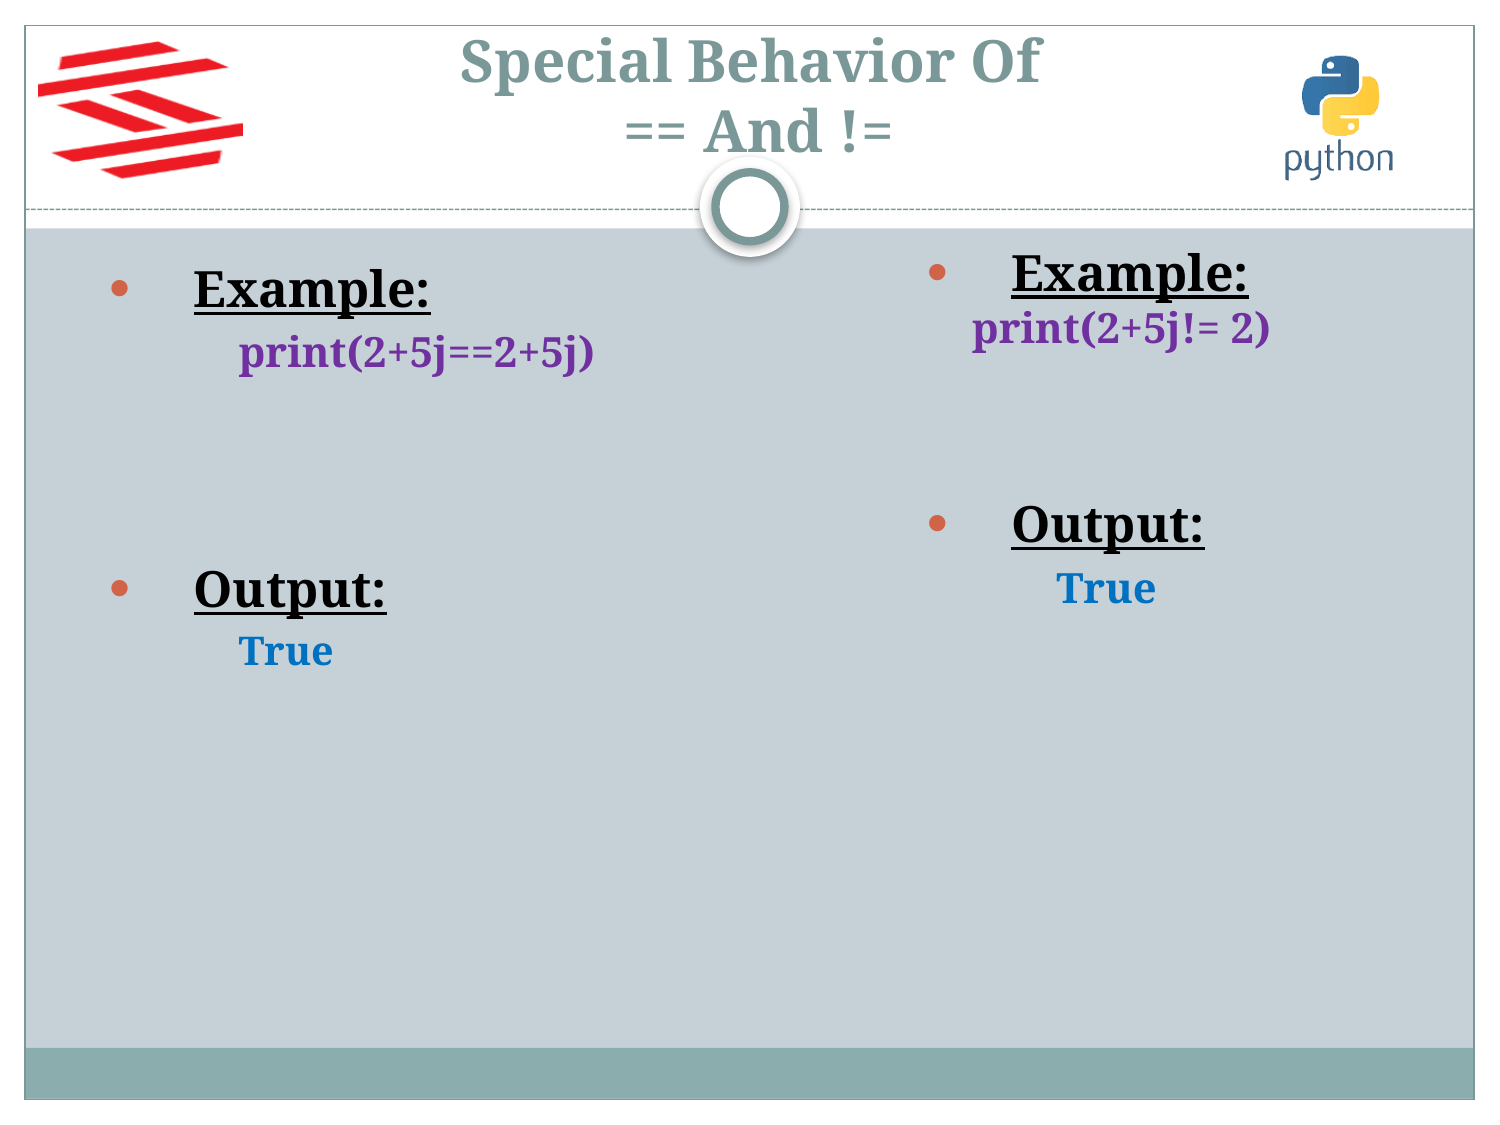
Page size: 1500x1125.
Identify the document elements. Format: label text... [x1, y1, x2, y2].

text_box Example: print(2+5j!= 2) Output: True [867, 234, 1418, 1031]
picture [37, 40, 243, 185]
title Special Behavior Of == And != [248, 46, 1459, 172]
picture [1206, 53, 1471, 186]
list Example: print(2+5j==2+5j) Output: True [49, 250, 1445, 1047]
